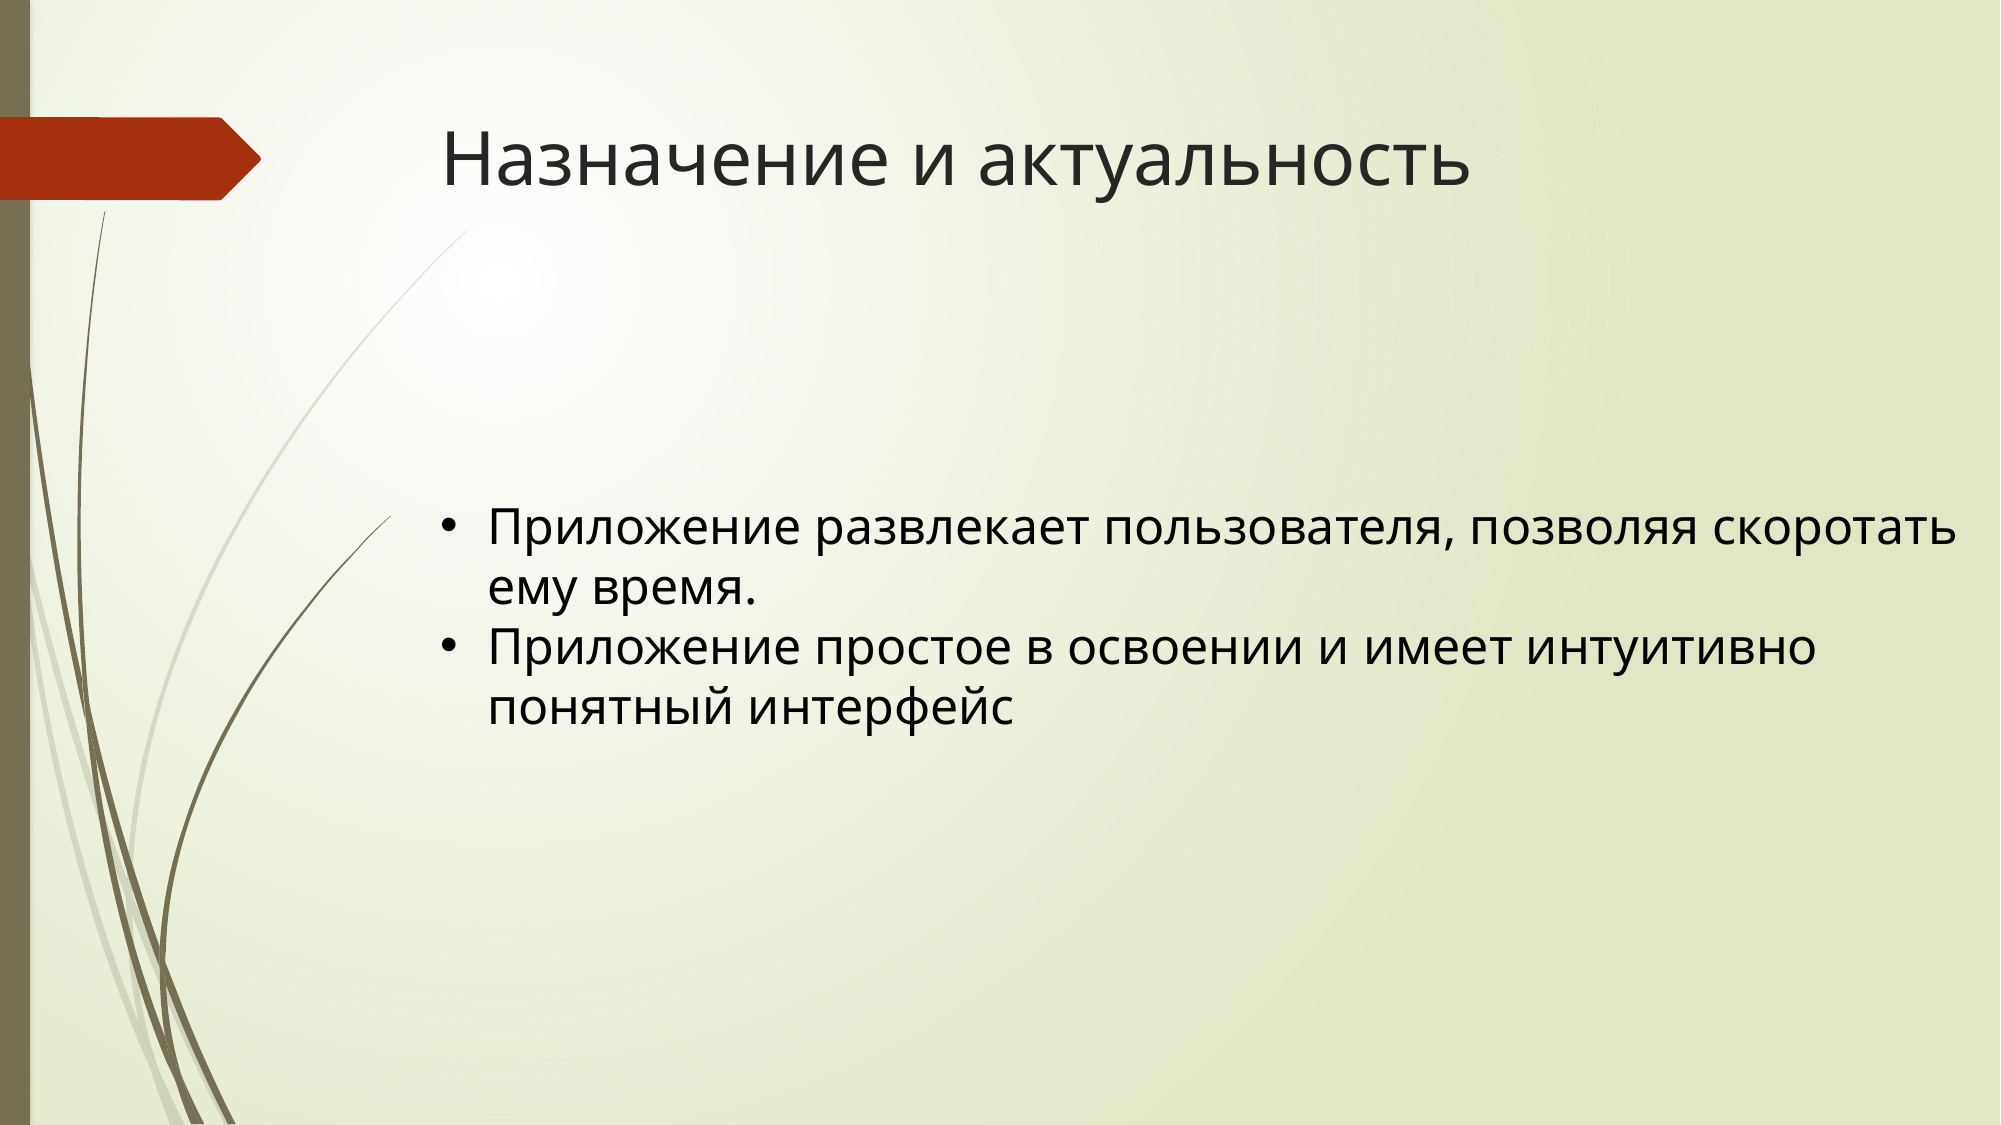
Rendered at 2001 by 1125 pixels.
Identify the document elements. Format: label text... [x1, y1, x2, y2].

title Назначение и актуальность [425, 102, 1888, 313]
text_box Приложение развлекает пользователя, позволяя скоротать ему время. Приложение простое в освоении и имеет интуитивно понятный интерфейс [425, 486, 1980, 742]
